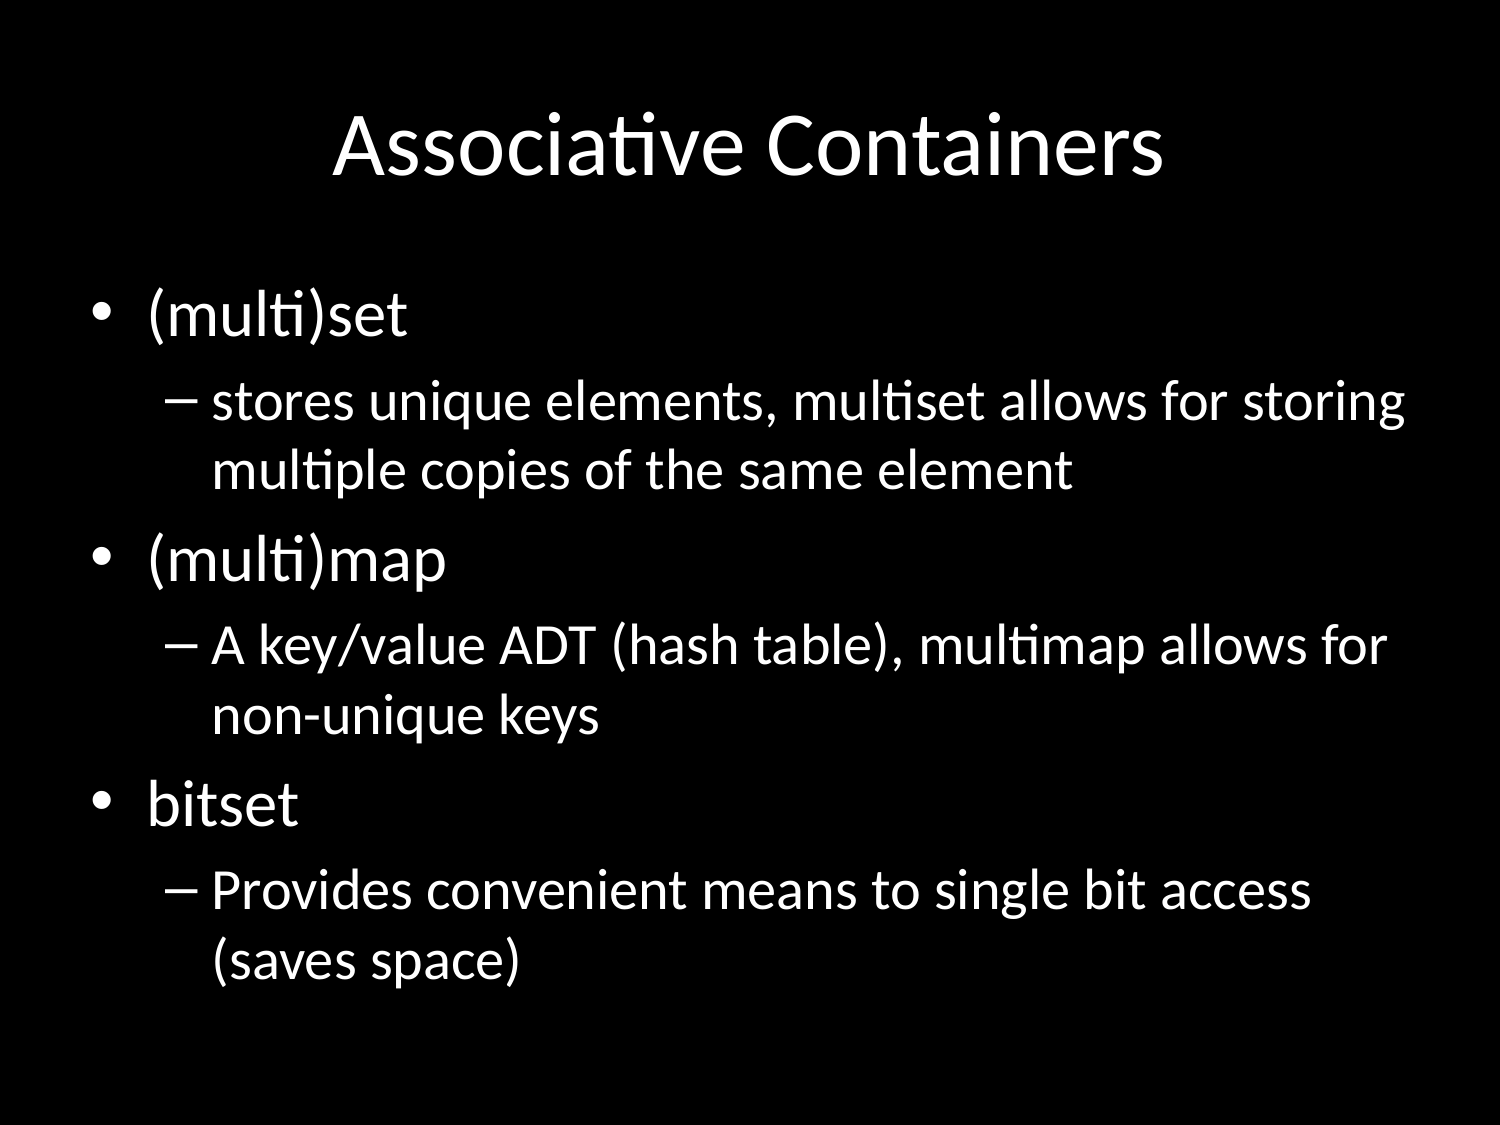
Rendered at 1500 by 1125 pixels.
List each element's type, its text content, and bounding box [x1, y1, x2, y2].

title Associative Containers [75, 45, 1425, 233]
list (multi)set stores unique elements, multiset allows for storing multiple copies of the same element (multi)map A key/value ADT (hash table), multimap allows for non-unique keys bitset Provides convenient means to single bit access (saves space) [75, 262, 1425, 1005]
